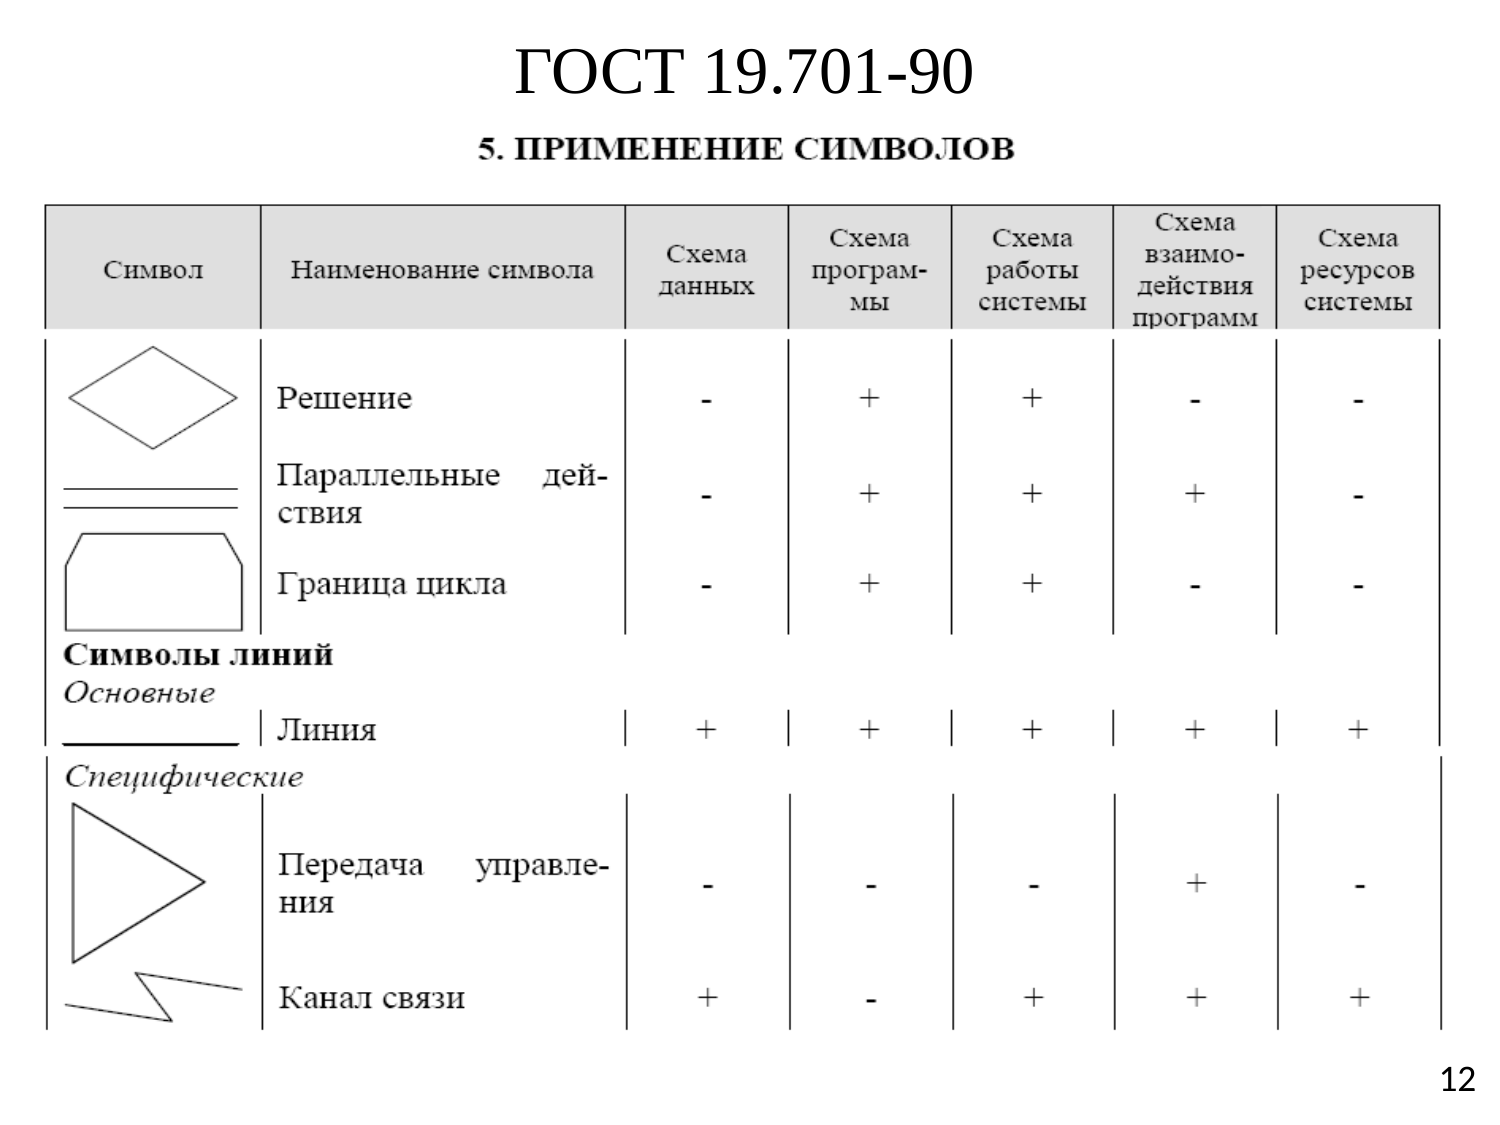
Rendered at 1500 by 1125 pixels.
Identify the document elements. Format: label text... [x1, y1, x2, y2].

picture [29, 125, 1448, 1033]
text_box 12 [1423, 1046, 1492, 1107]
title ГОСТ 19.701-90 [32, 7, 1458, 126]
